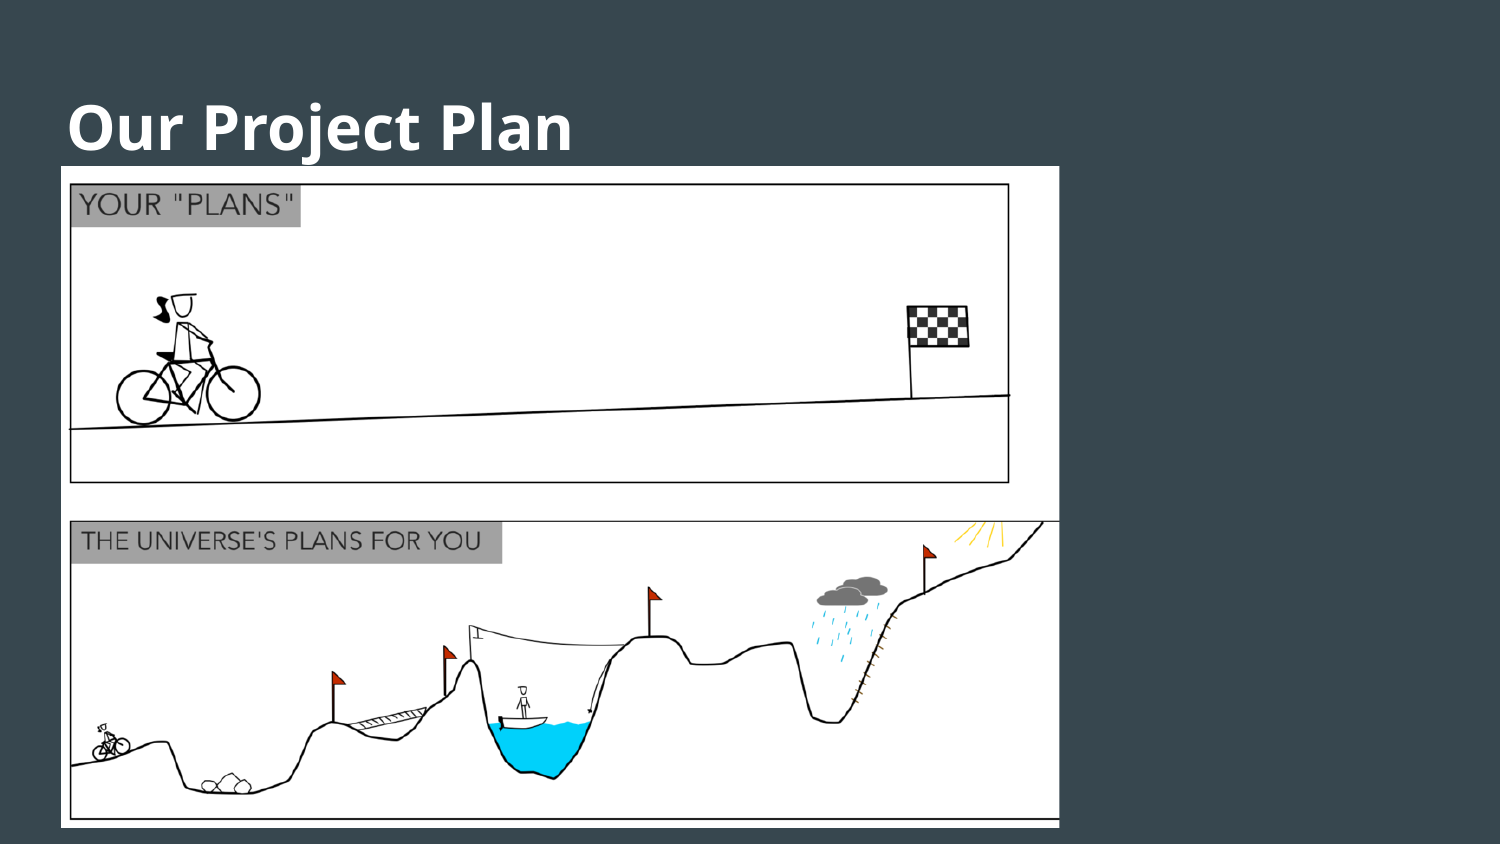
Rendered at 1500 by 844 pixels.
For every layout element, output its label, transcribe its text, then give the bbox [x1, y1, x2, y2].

title Our Project Plan [51, 72, 1449, 167]
picture [60, 166, 1060, 828]
